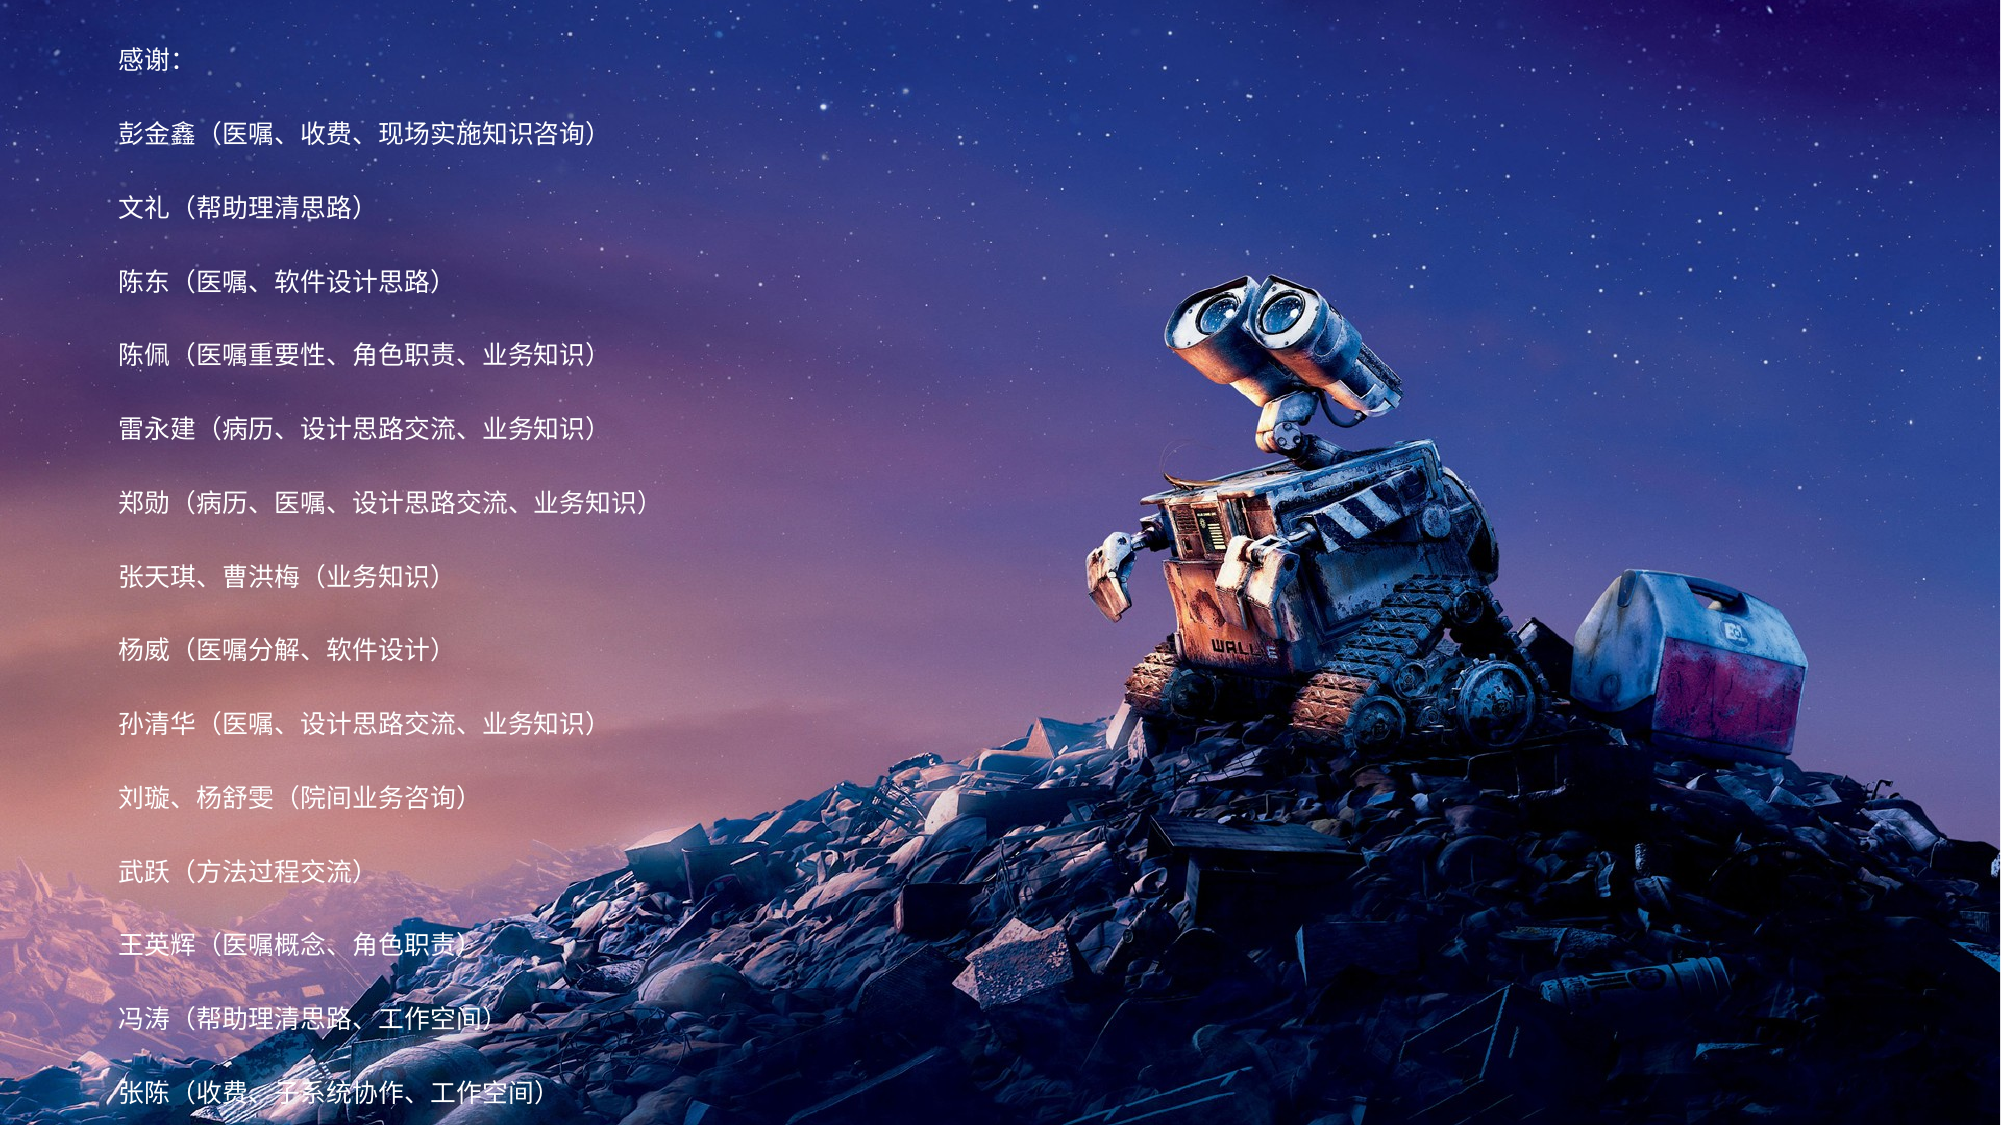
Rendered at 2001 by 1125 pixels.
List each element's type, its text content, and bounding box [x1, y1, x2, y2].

picture [0, 0, 2001, 1125]
list 感谢： 彭金鑫（医嘱、收费、现场实施知识咨询） 文礼（帮助理清思路） 陈东（医嘱、软件设计思路） 陈佩（医嘱重要性、角色职责、业务知识） 雷永建（病历、设计思路交流、业务知识） 郑勋（病历、医嘱、设计思路交流、业务知识） 张天琪、曹洪梅（业务知识） 杨威（医嘱分解、软件设计） 孙清华（医嘱、设计思路交流、业务知识） 刘璇、杨舒雯（院间业务咨询） 武跃（方法过程交流） 王英辉（医嘱概念、角色职责） 冯涛（帮助理清思路、工作空间） 张陈（收费、子系统协作、工作空间） [103, 20, 1886, 1125]
